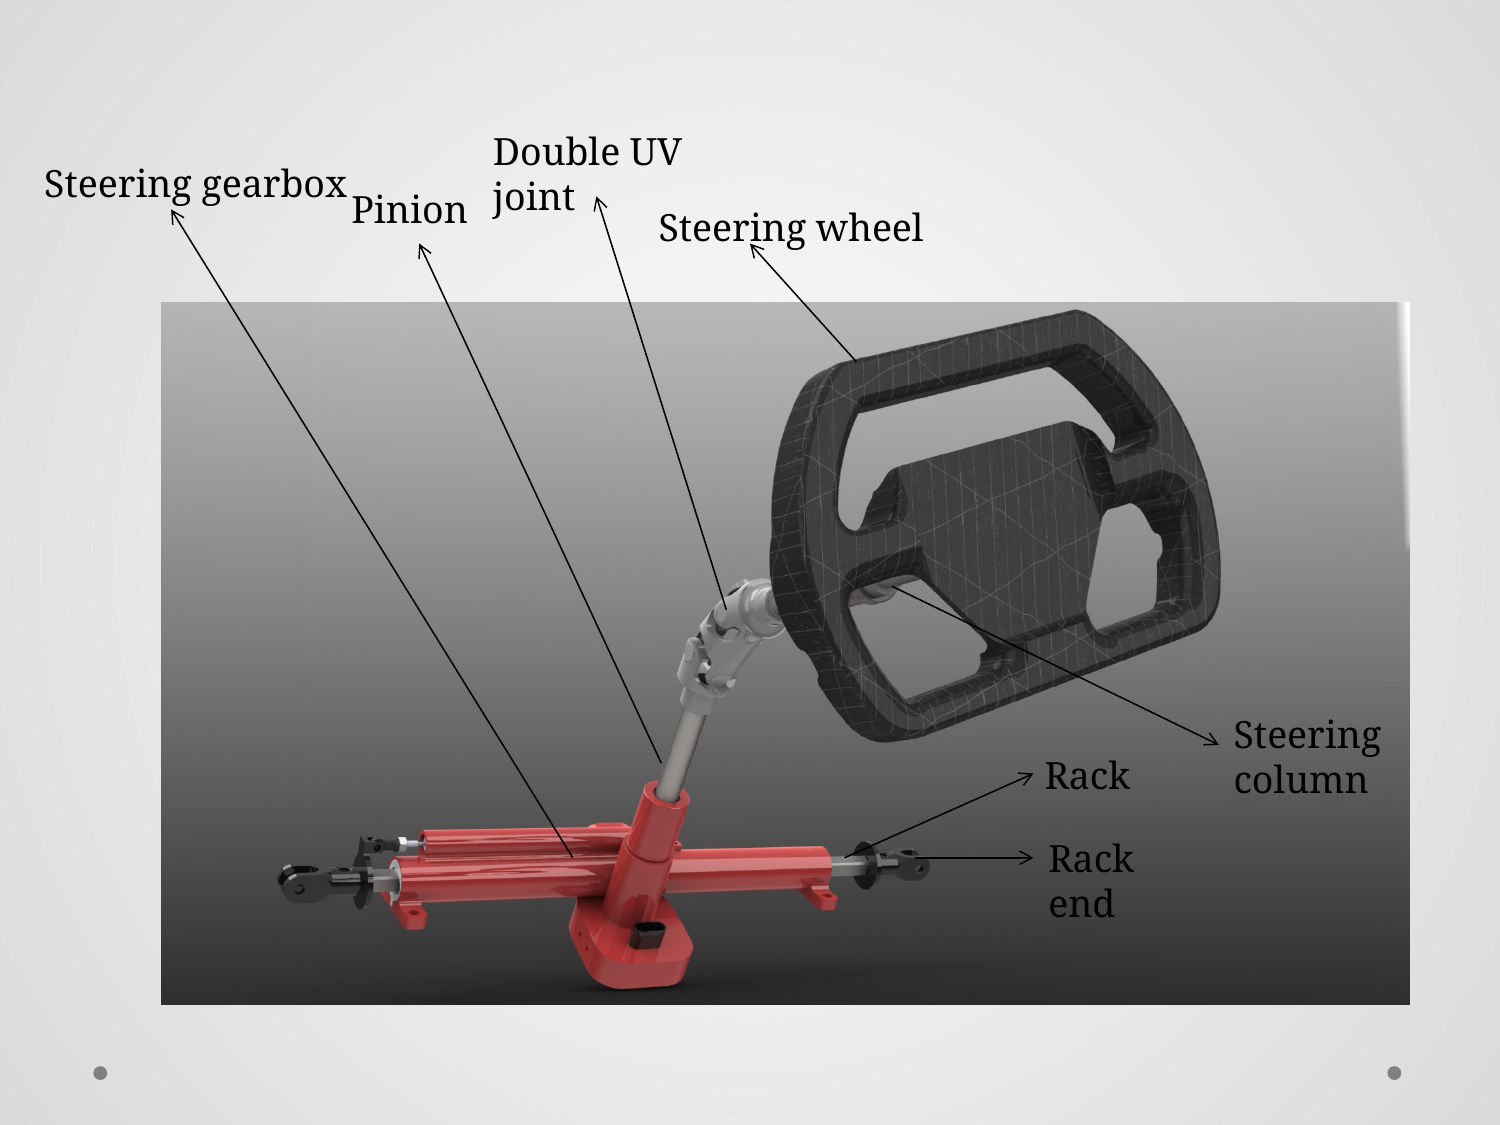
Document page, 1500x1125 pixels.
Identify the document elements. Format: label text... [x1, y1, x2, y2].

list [161, 302, 1411, 1006]
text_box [418, 243, 662, 764]
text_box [170, 209, 574, 858]
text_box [596, 196, 727, 610]
text_box Steering gearbox [29, 152, 372, 213]
text_box Steering wheel [729, 196, 963, 256]
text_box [749, 243, 857, 362]
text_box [891, 585, 1220, 746]
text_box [844, 773, 1034, 858]
text_box Double UV joint [478, 120, 715, 226]
text_box Pinion [372, 179, 502, 207]
